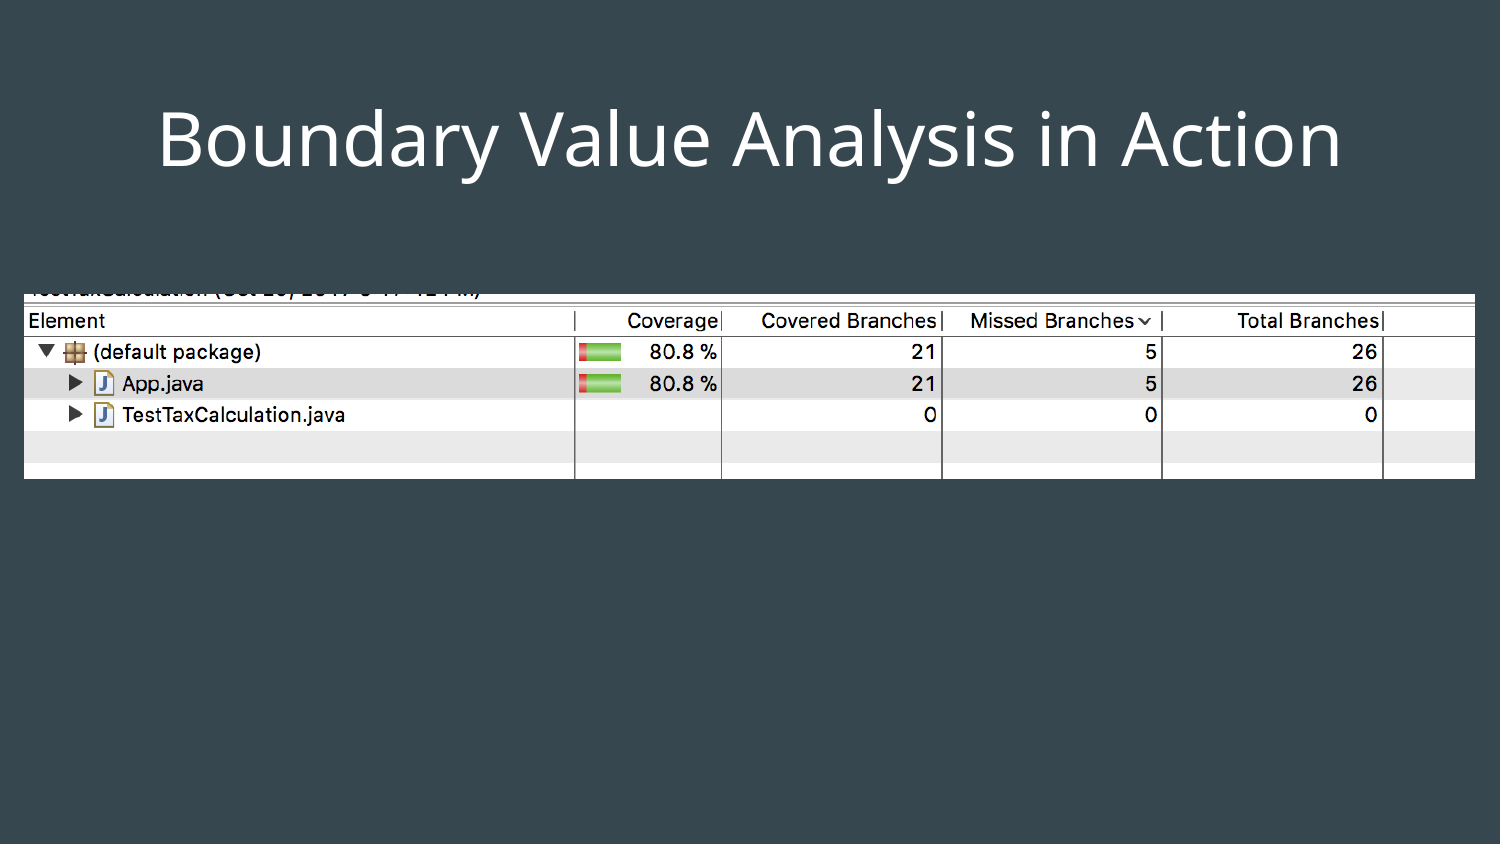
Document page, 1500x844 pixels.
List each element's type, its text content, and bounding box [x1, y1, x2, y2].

picture [24, 294, 1476, 479]
title Boundary Value Analysis in Action [105, 66, 1394, 208]
